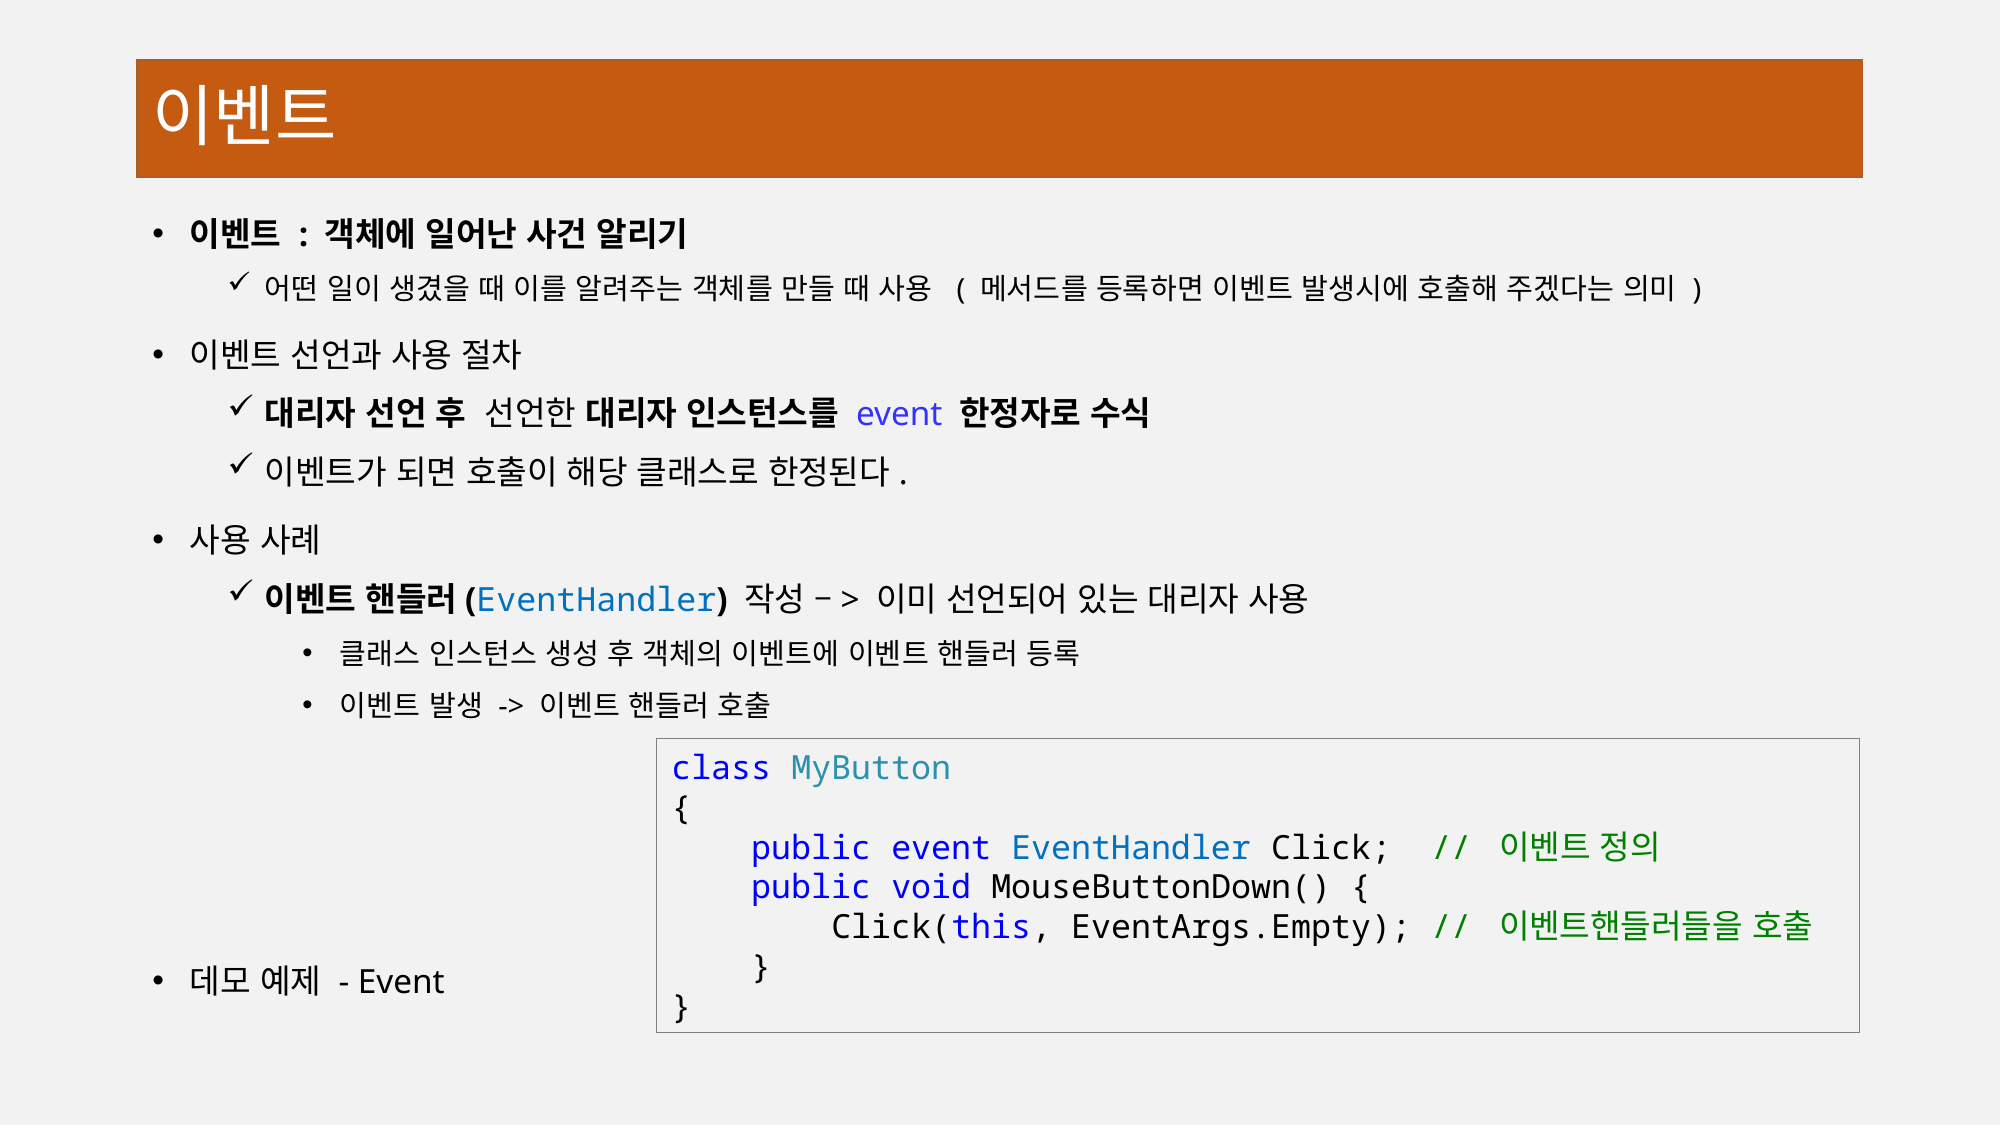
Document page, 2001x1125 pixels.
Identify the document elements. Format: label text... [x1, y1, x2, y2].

text_box class MyButton { public event EventHandler Click; // 이벤트 정의 public void MouseButtonDown() { Click(this, EventArgs.Empty); // 이벤트핸들러들을 호출 } } [656, 738, 1860, 1033]
list 이벤트 : 객체에 일어난 사건 알리기 어떤 일이 생겼을 때 이를 알려주는 객체를 만들 때 사용 ( 메서드를 등록하면 이벤트 발생시에 호출해 주겠다는 의미 ) 이벤트 선언과 사용 절차 대리자 선언 후 선언한 대리자 인스턴스를 event 한정자로 수식 이벤트가 되면 호출이 해당 클래스로 한정된다. 사용 사례 이벤트 핸들러(EventHandler) 작성 –> 이미 선언되어 있는 대리자 사용 클래스 인스턴스 생성 후 객체의 이벤트에 이벤트 핸들러 등록 이벤트 발생 -> 이벤트 핸들러 호출 데모 예제 - Event [137, 197, 1863, 1040]
title 이벤트 [136, 59, 1863, 178]
